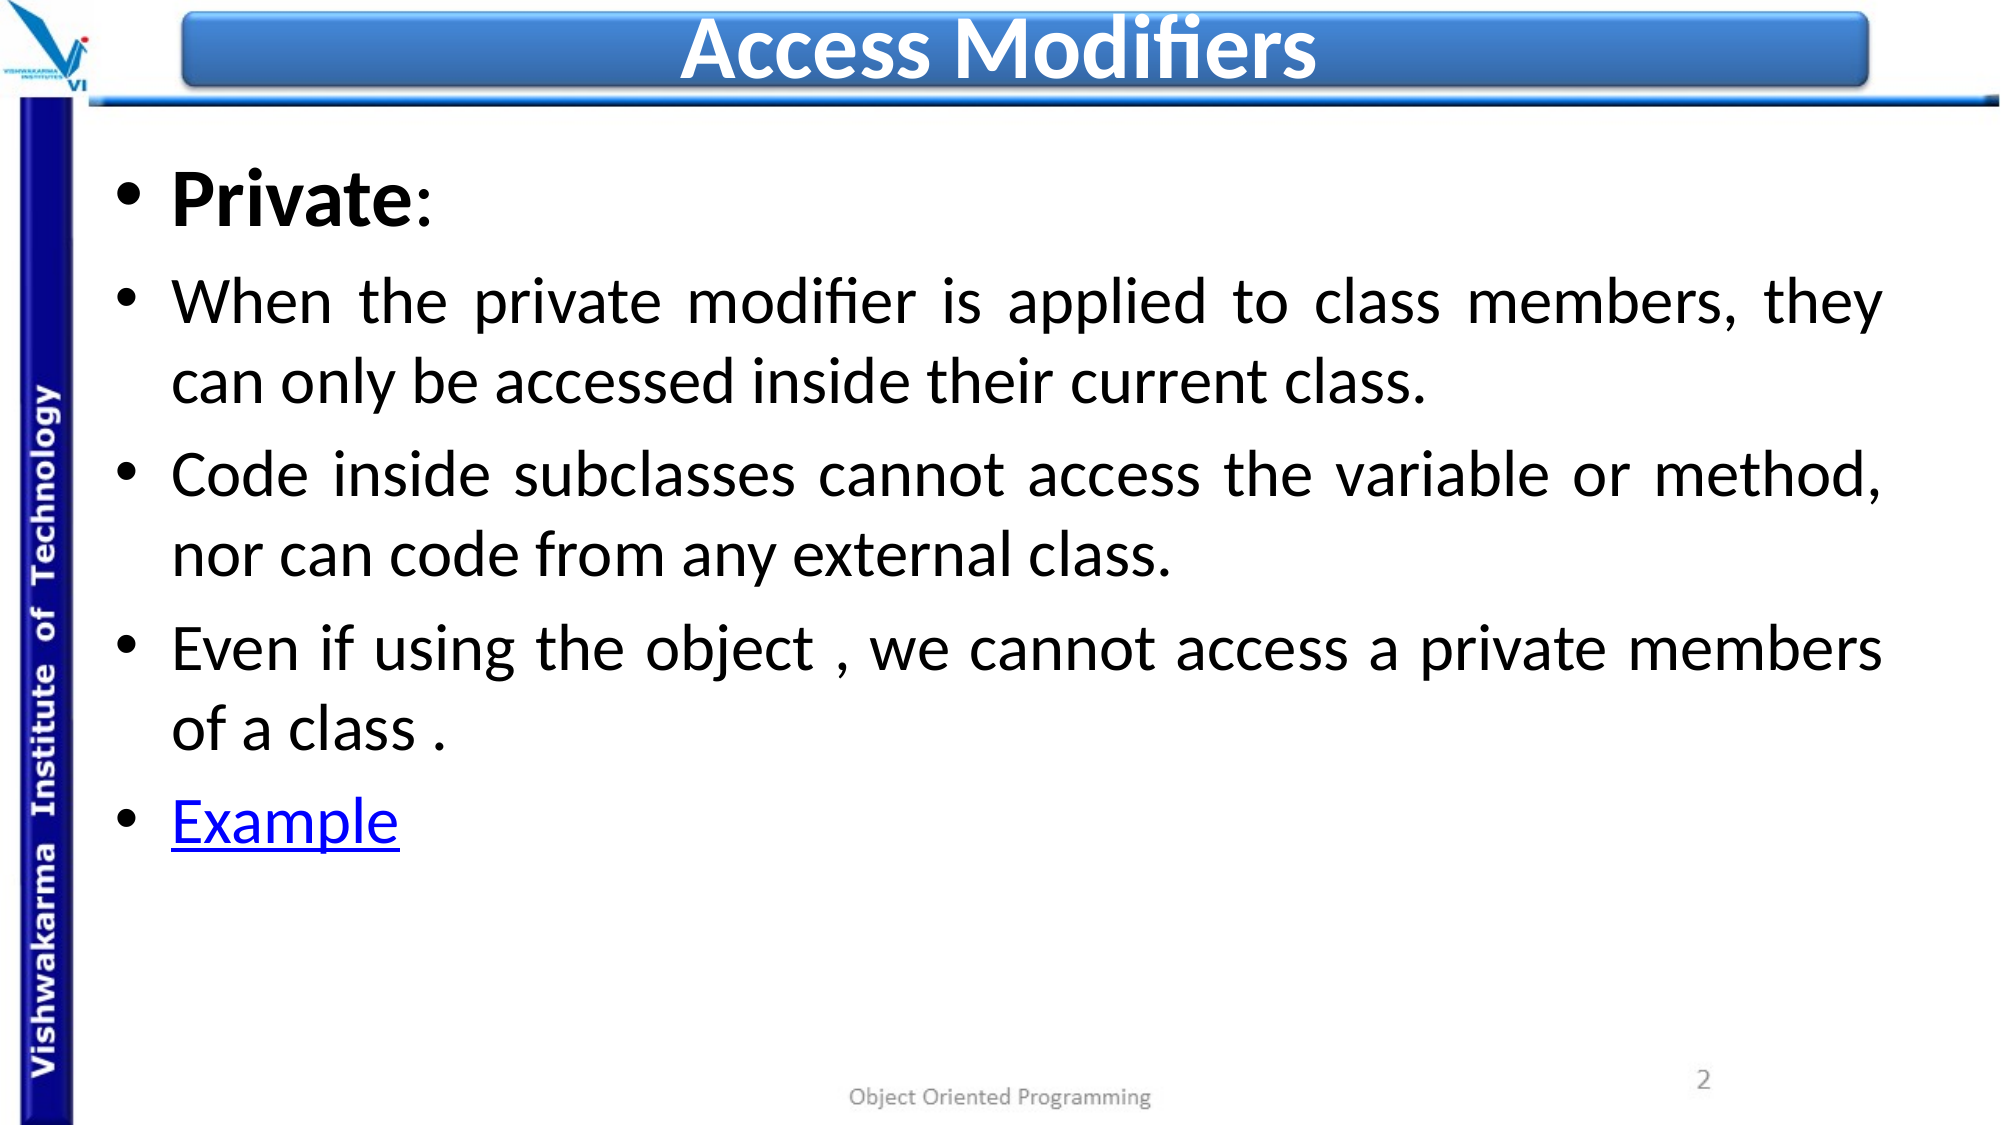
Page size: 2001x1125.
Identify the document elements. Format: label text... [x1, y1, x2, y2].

picture [0, 0, 2001, 1125]
list Private: When the private modifier is applied to class members, they can only be accessed inside their current class. Code inside subclasses cannot access the variable or method, nor can code from any external class. Even if using the object , we cannot access a private members of a class . Example [99, 135, 1900, 1082]
title Access Modifiers [99, 0, 1900, 135]
